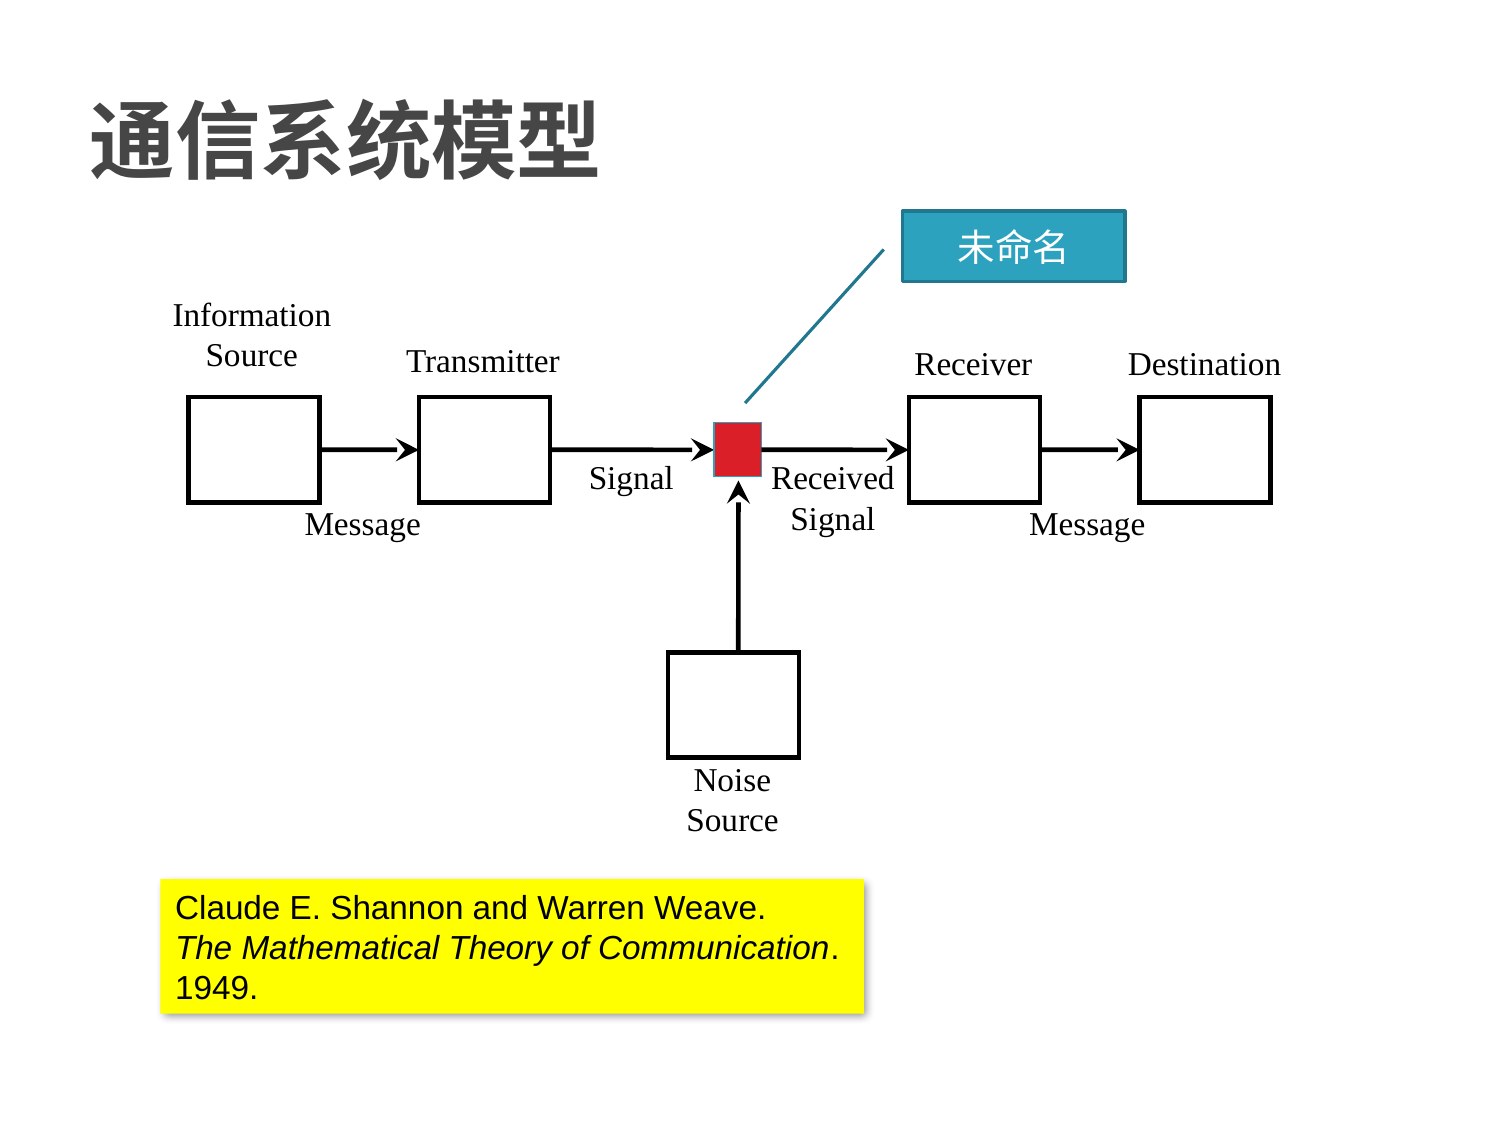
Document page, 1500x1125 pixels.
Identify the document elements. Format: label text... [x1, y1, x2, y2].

text_box [693, 439, 714, 461]
text_box Receiver [878, 341, 1069, 397]
text_box [1118, 439, 1140, 461]
text_box [667, 652, 799, 758]
text_box [888, 439, 909, 461]
text_box 未命名 [898, 206, 1129, 286]
text_box 未命名 [741, 246, 888, 407]
text_box Message [267, 502, 459, 558]
text_box [188, 396, 320, 503]
text_box Noise Source [637, 757, 828, 862]
title 通信系统模型 [75, 45, 1425, 233]
text_box Message [991, 502, 1183, 558]
text_box [418, 396, 550, 503]
text_box Destination [1109, 341, 1301, 397]
text_box [1139, 396, 1271, 503]
text_box [398, 439, 419, 461]
text_box Transmitter [387, 339, 579, 395]
text_box Information Source [156, 293, 348, 397]
text_box [728, 480, 749, 502]
text_box Signal [565, 456, 698, 512]
text_box Received Signal [767, 456, 899, 558]
text_box [908, 396, 1040, 503]
text_box Claude E. Shannon and Warren Weave. The Mathematical Theory of Communication. 1949. [160, 879, 864, 1014]
text_box [714, 422, 762, 477]
